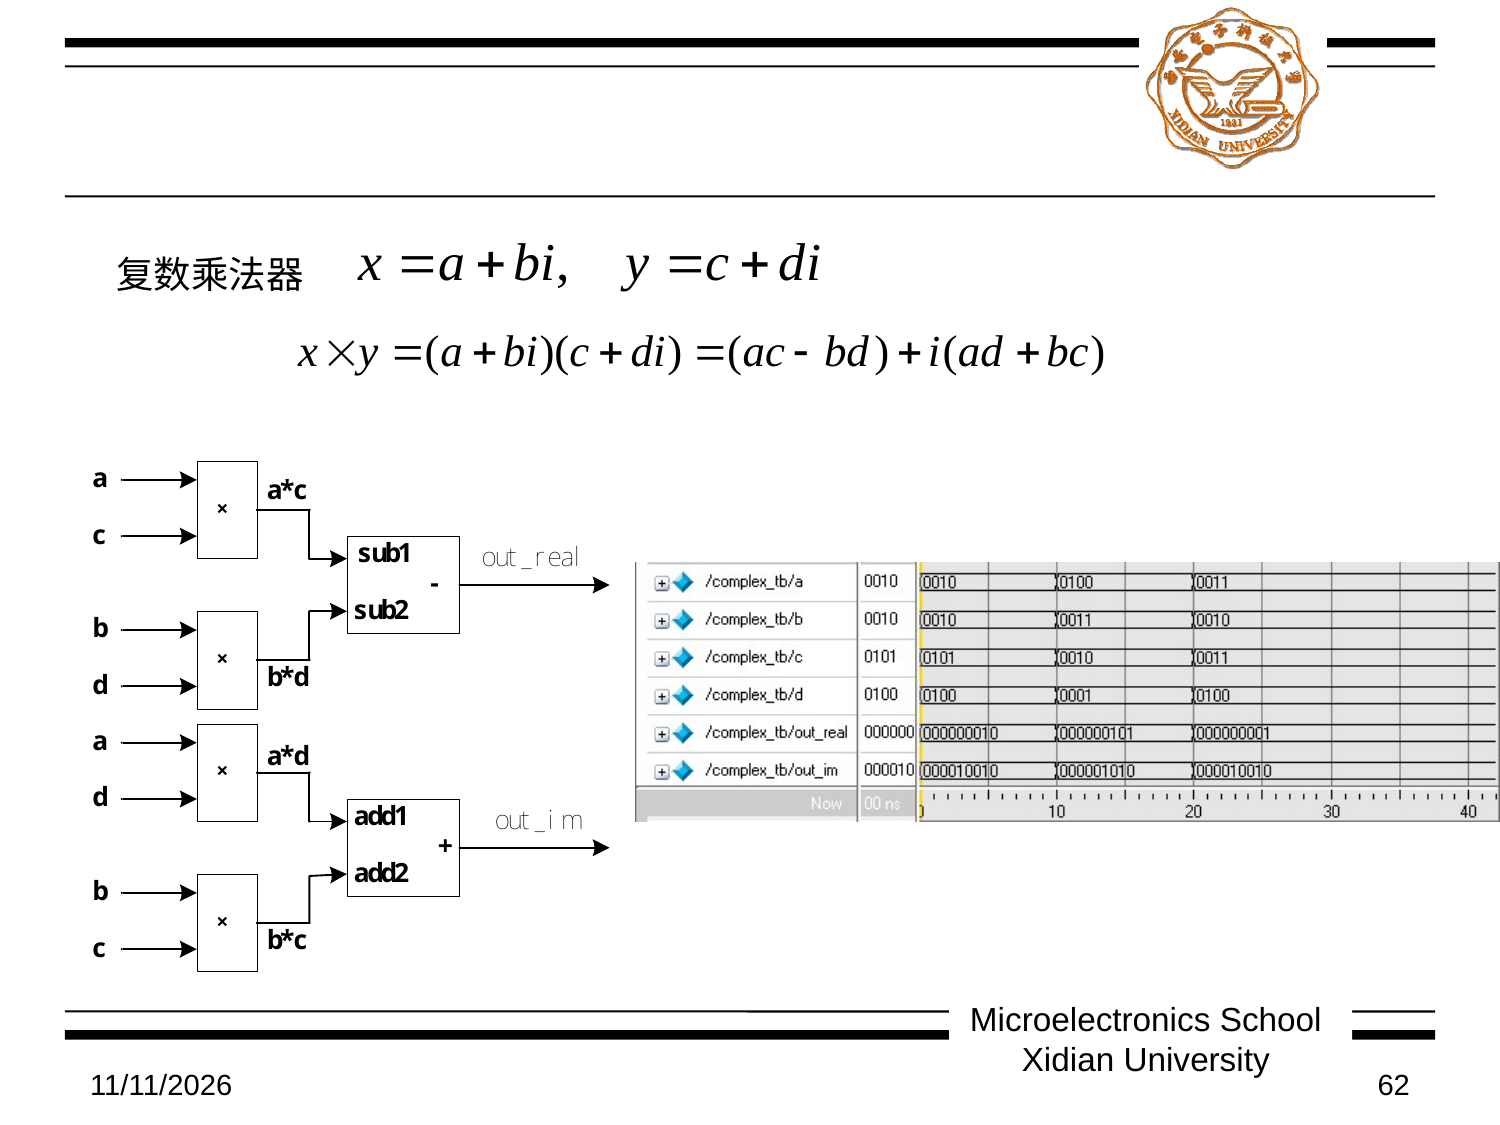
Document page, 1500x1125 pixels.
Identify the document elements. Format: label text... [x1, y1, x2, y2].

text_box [348, 231, 832, 303]
picture [1139, 2, 1327, 173]
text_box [52, 455, 633, 976]
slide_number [74, 1058, 426, 1103]
picture [635, 562, 1500, 822]
slide_number 62 [1316, 1058, 1426, 1103]
footer Microelectronics School Xidian University [948, 990, 1353, 1059]
text_box 复数乘法器 [101, 243, 319, 304]
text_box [288, 325, 1114, 386]
